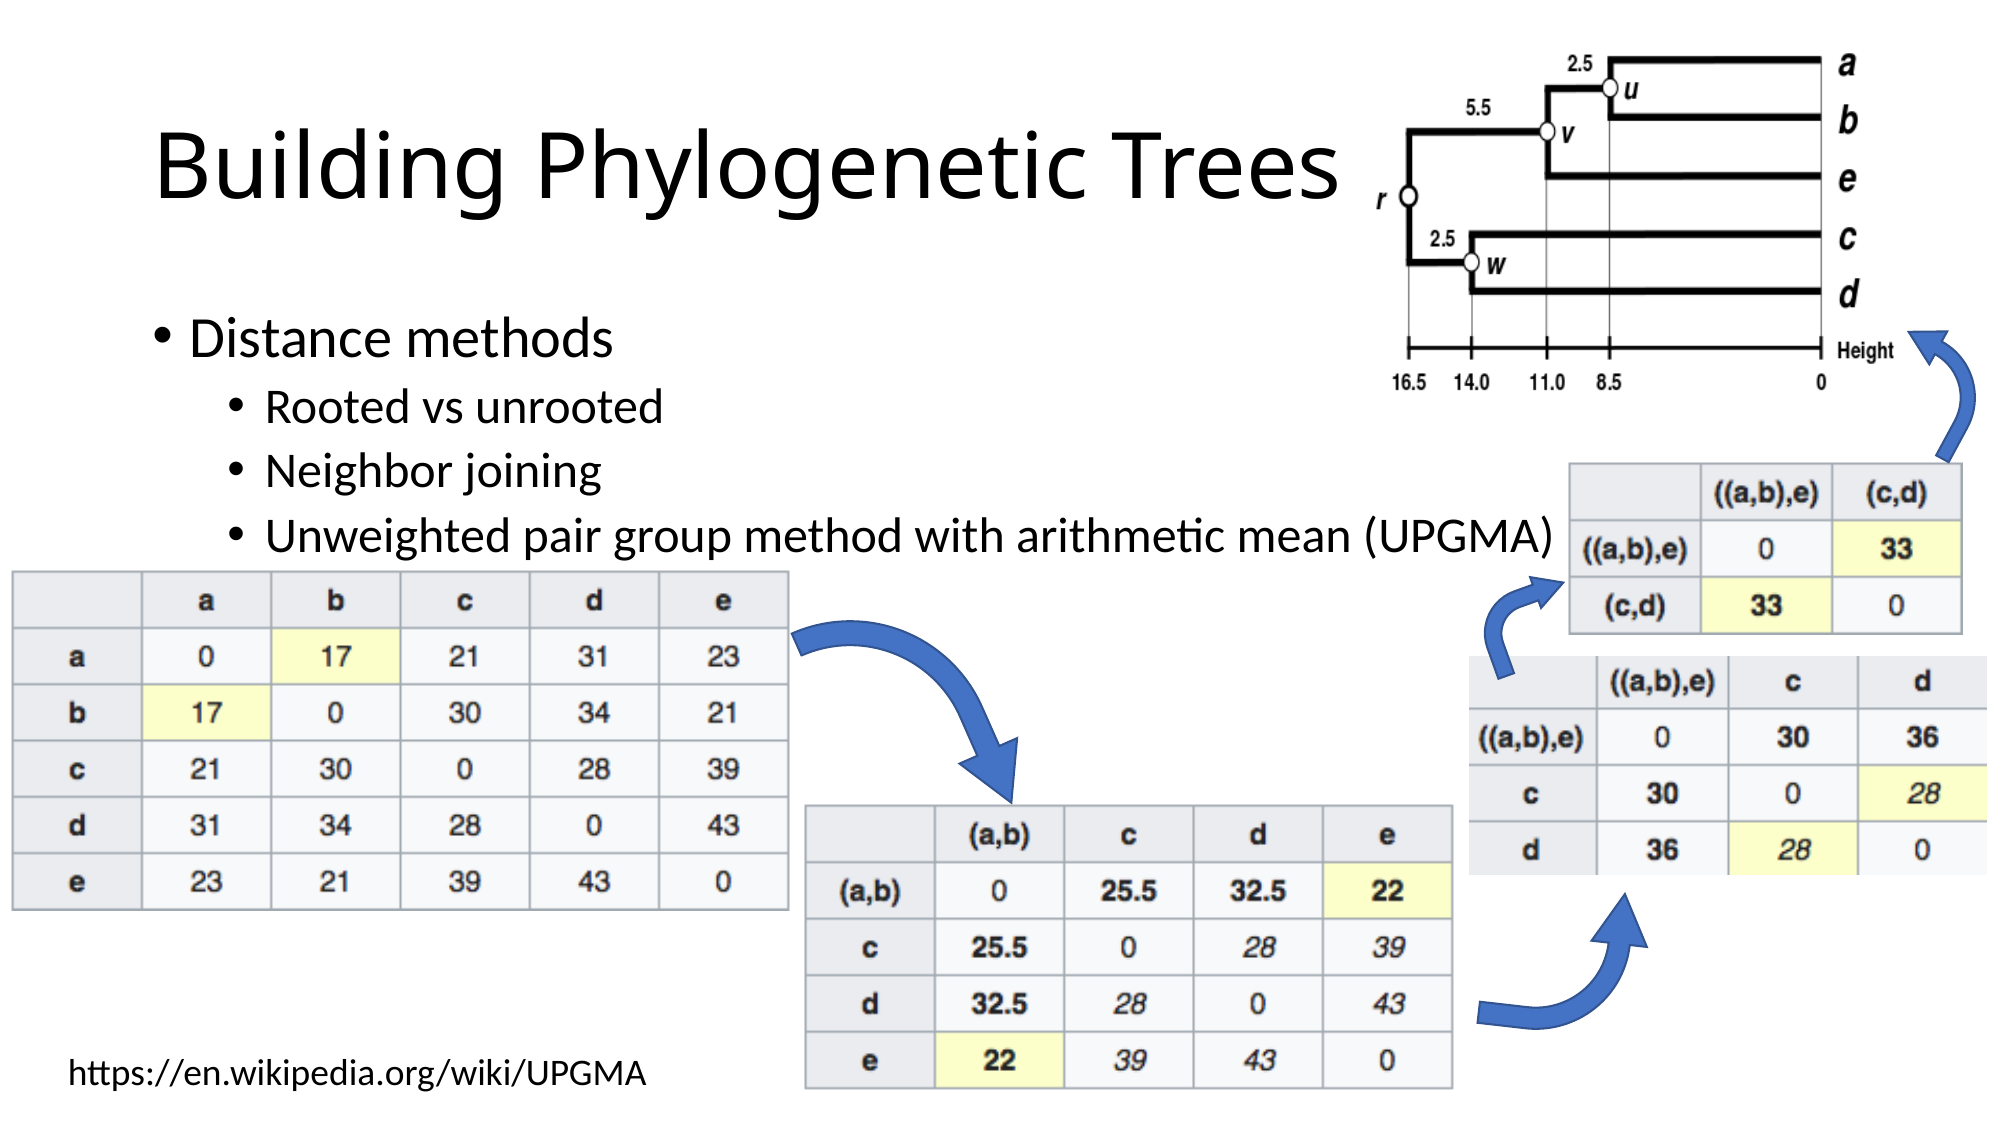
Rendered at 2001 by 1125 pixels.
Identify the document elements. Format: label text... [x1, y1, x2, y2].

text_box [792, 620, 1019, 801]
text_box [1483, 575, 1566, 656]
title Building Phylogenetic Trees [137, 59, 1367, 278]
text_box https://en.wikipedia.org/wiki/UPGMA [53, 1040, 662, 1101]
picture [8, 567, 792, 912]
text_box [1906, 330, 1976, 461]
picture [803, 801, 1458, 1094]
list Distance methods Rooted vs unrooted Neighbor joining Unweighted pair group method with arithmetic mean (UPGMA) [137, 299, 1863, 1014]
picture [1469, 656, 1987, 875]
picture [1566, 461, 1963, 635]
text_box [1476, 891, 1649, 1030]
picture [1367, 1, 1906, 404]
